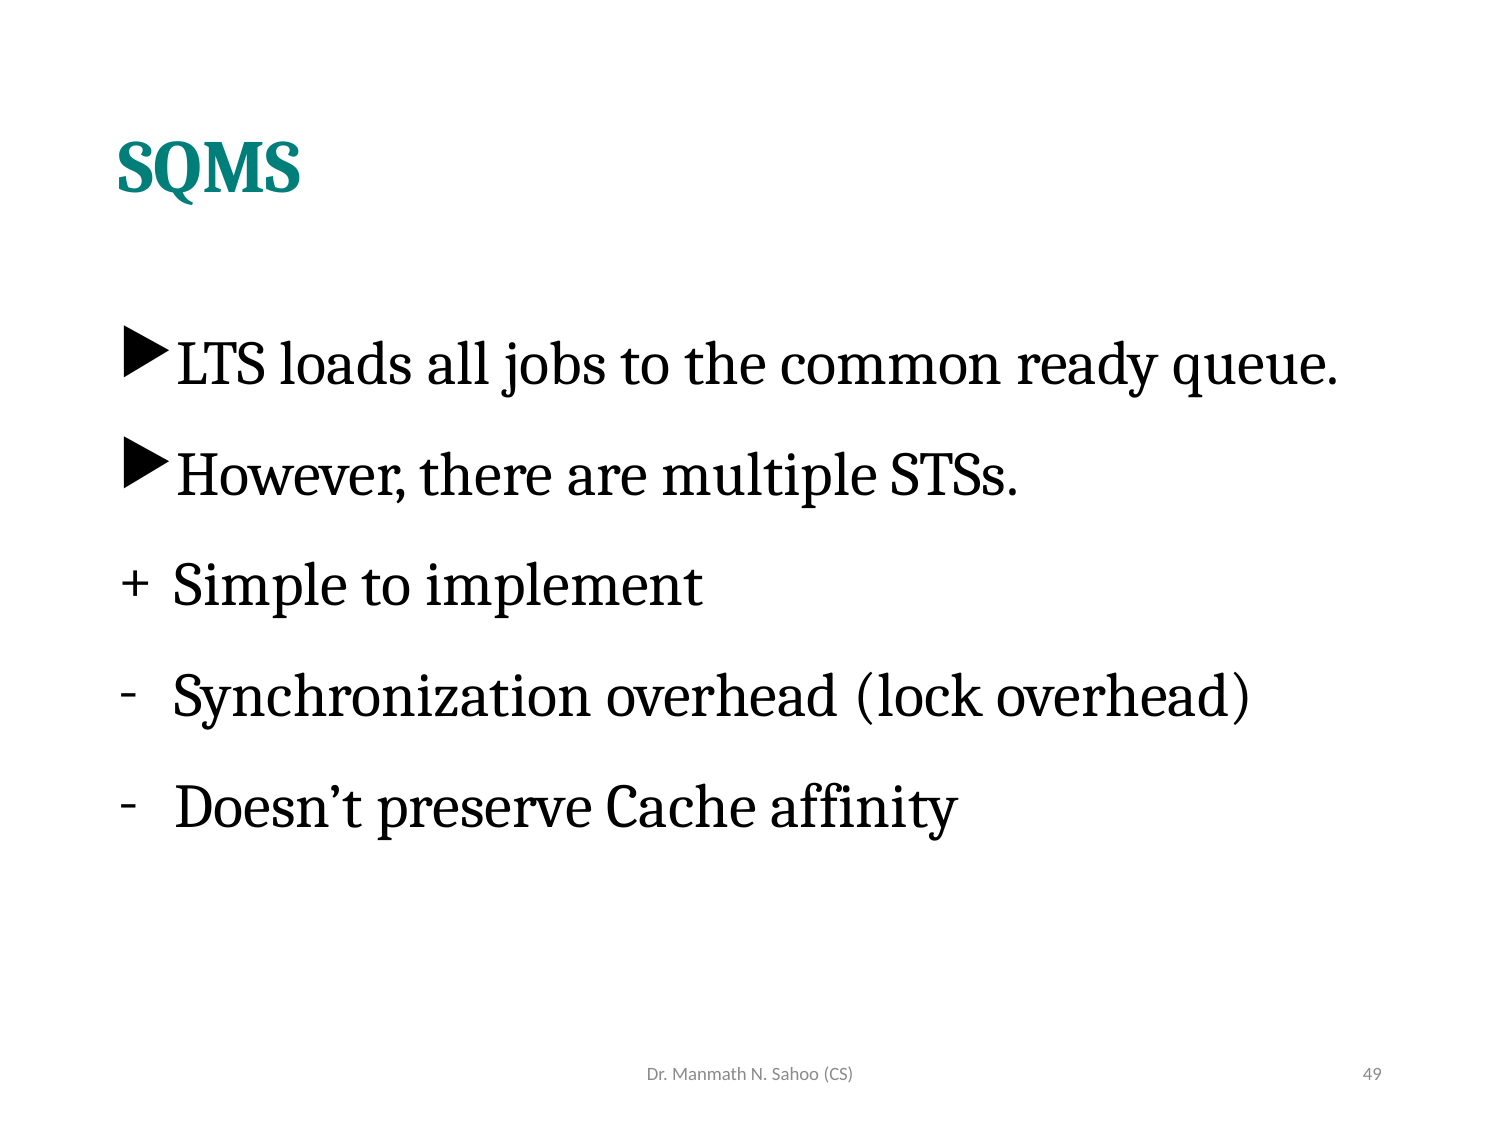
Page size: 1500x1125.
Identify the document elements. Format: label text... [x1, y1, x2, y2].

list LTS loads all jobs to the common ready queue. However, there are multiple STSs. Simple to implement Synchronization overhead (lock overhead) Doesn’t preserve Cache affinity [103, 299, 1397, 1014]
footer Dr. Manmath N. Sahoo (CS) [496, 1042, 1004, 1103]
slide_number 49 [1059, 1042, 1397, 1103]
title SQMS [103, 59, 1397, 278]
